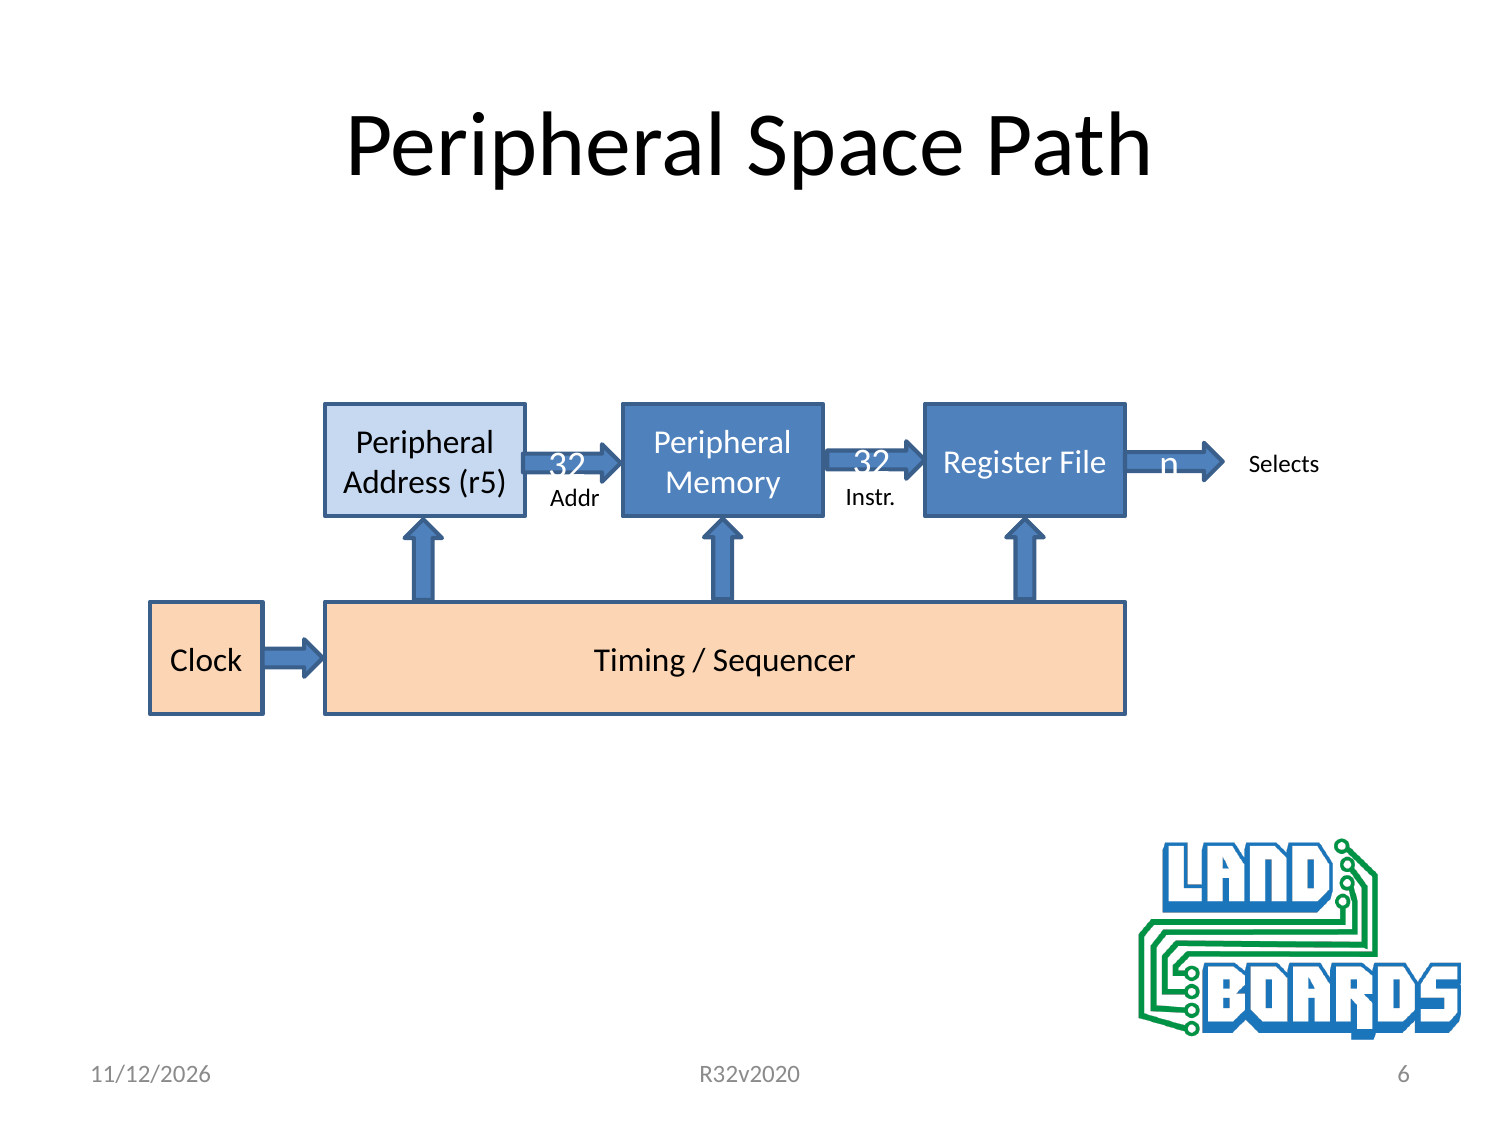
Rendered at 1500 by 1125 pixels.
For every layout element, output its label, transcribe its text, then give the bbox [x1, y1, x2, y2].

text_box Register File [923, 402, 1127, 518]
text_box Timing / Sequencer [323, 600, 1127, 716]
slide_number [75, 1042, 425, 1103]
text_box Instr. [822, 473, 919, 518]
text_box Peripheral Address (r5) [323, 402, 527, 518]
text_box Clock [148, 600, 265, 716]
text_box 32 [825, 439, 928, 473]
footer R32v2020 [512, 1042, 988, 1103]
picture [1124, 824, 1470, 1055]
text_box n [1122, 440, 1222, 483]
text_box 32 [520, 442, 623, 475]
text_box Addr [527, 473, 623, 519]
text_box [1004, 516, 1046, 602]
text_box Peripheral Memory [621, 402, 825, 518]
text_box Selects [1222, 439, 1346, 485]
title Peripheral Space Path [75, 45, 1425, 233]
text_box [402, 517, 444, 603]
slide_number 6 [1074, 1042, 1425, 1103]
text_box [260, 637, 326, 679]
text_box [702, 516, 744, 602]
